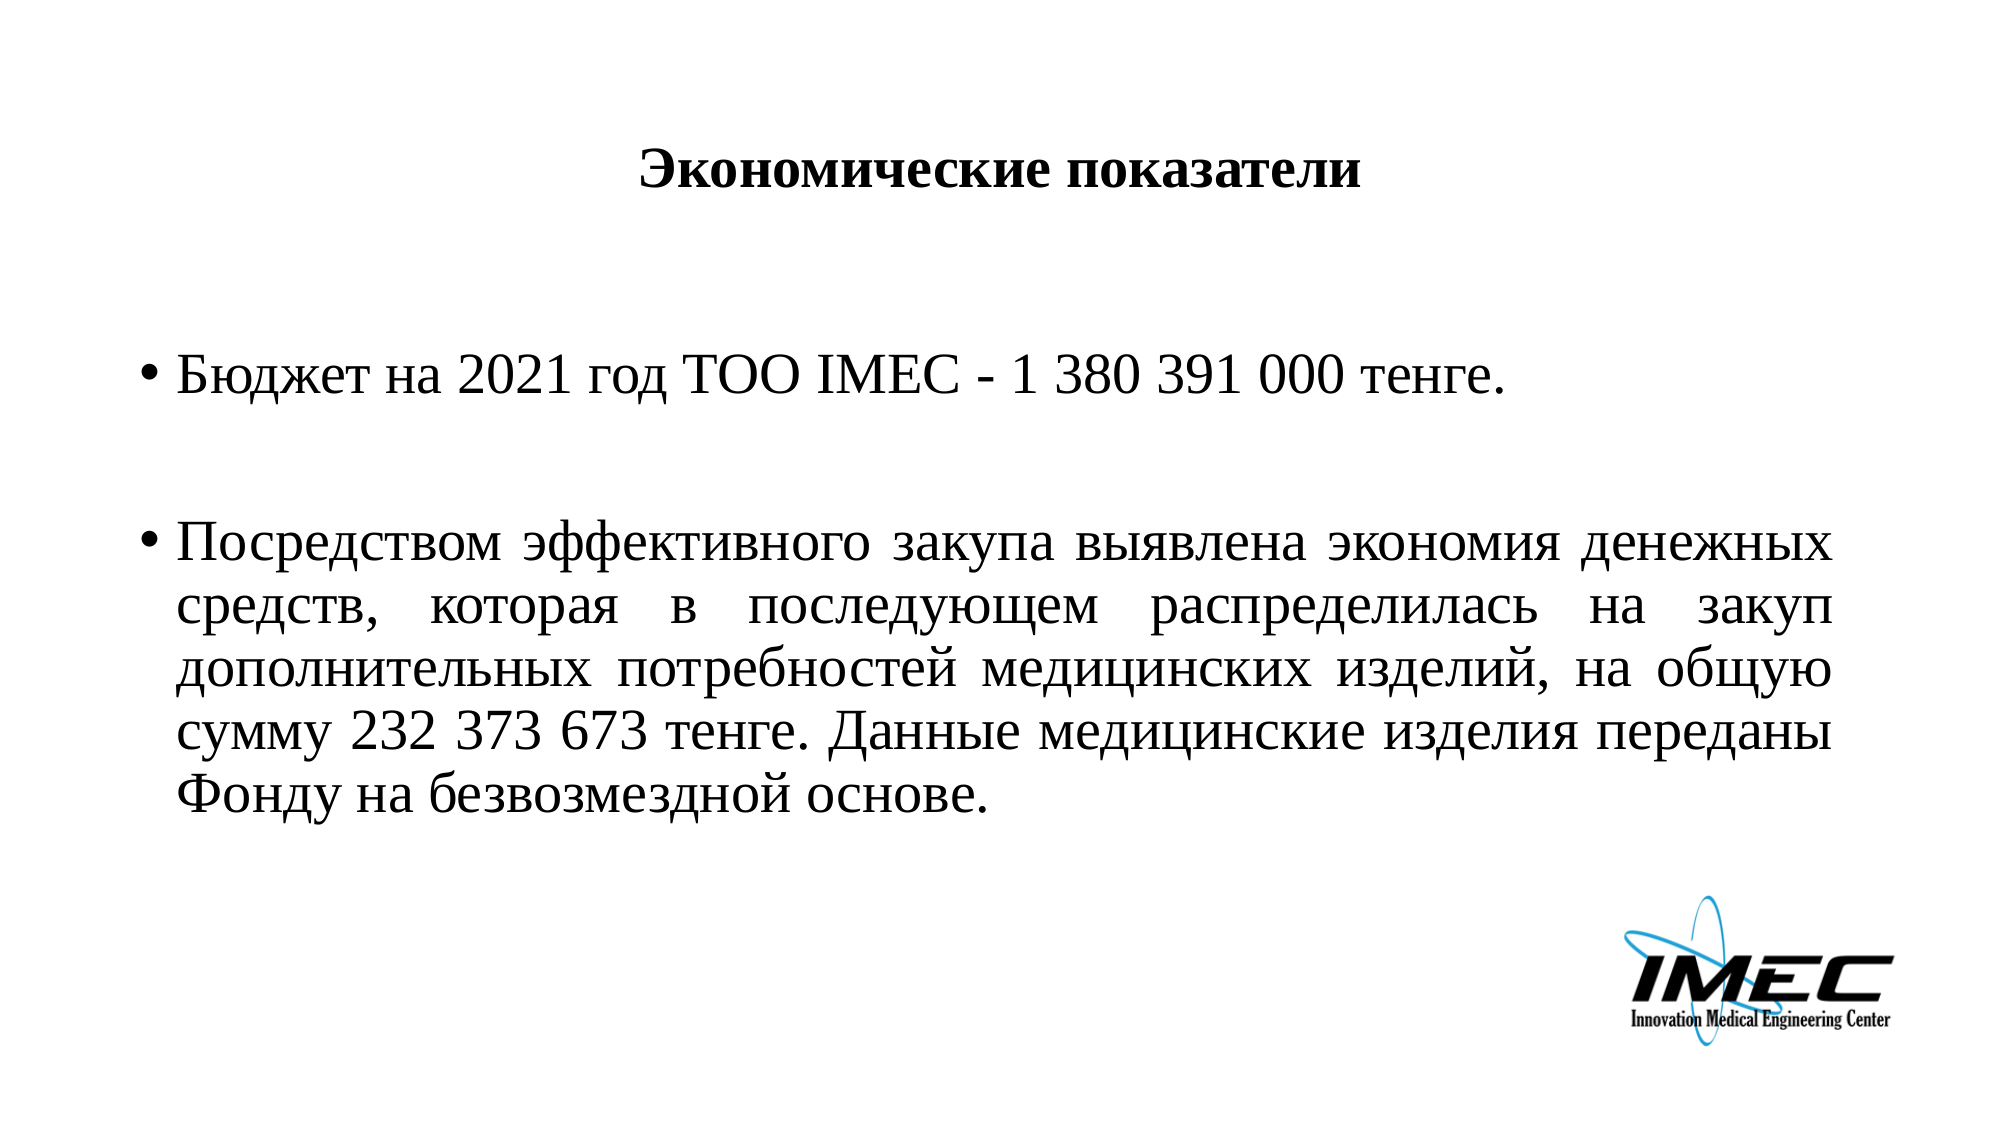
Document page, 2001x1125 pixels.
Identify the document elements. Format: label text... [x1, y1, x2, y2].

title Экономические показатели [137, 59, 1863, 278]
list Бюджет на 2021 год ТОО IMEC - 1 380 391 000 тенге. Посредством эффективного закупа выявлена экономия денежных средств, которая в последующем распределилась на закуп дополнительных потребностей медицинских изделий, на общую сумму 232 373 673 тенге. Данные медицинские изделия переданы Фонду на безвозмездной основе. [124, 335, 1850, 1050]
picture [1615, 892, 1908, 1050]
